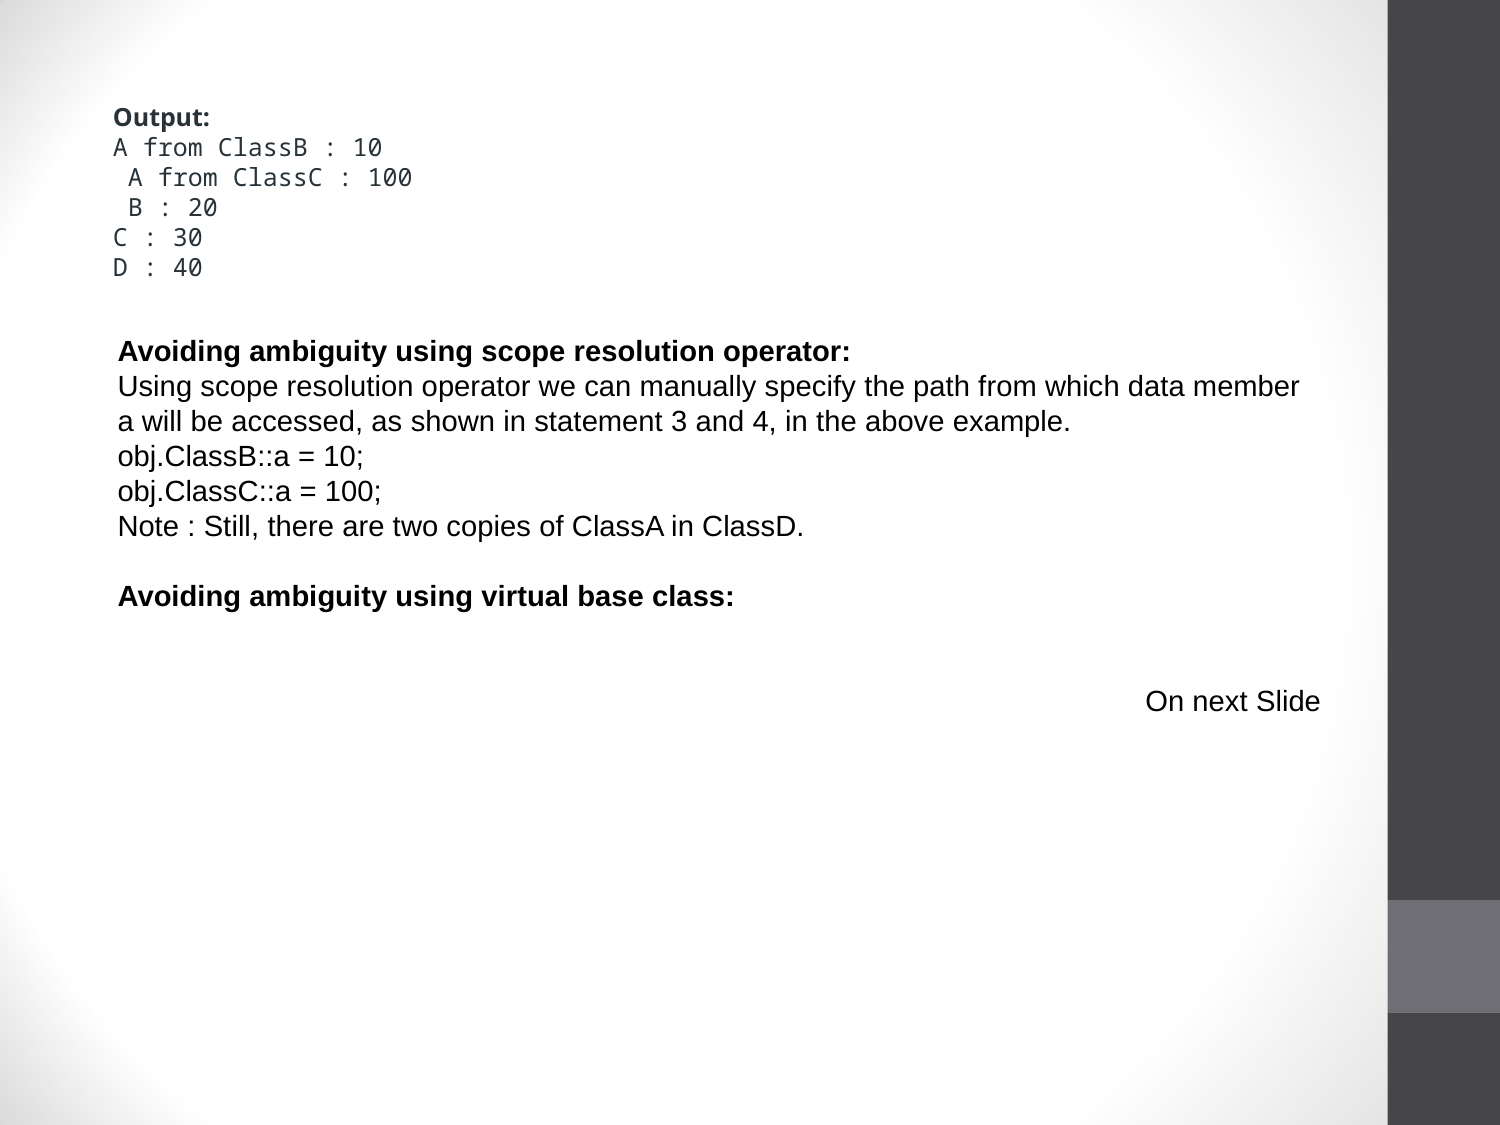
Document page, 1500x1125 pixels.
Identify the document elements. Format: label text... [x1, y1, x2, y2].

text_box Output: A from ClassB : 10 A from ClassC : 100 B : 20 C : 30 D : 40 [112, 101, 579, 292]
text_box Avoiding ambiguity using scope resolution operator: Using scope resolution operator we can manually specify the path from which data member a will be accessed, as shown in statement 3 and 4, in the above example. obj.ClassB::a = 10; obj.ClassC::a = 100; Note : Still, there are two copies of ClassA in ClassD. Avoiding ambiguity using virtual base class: On next Slide [102, 325, 1337, 865]
picture [0, 0, 1387, 1125]
